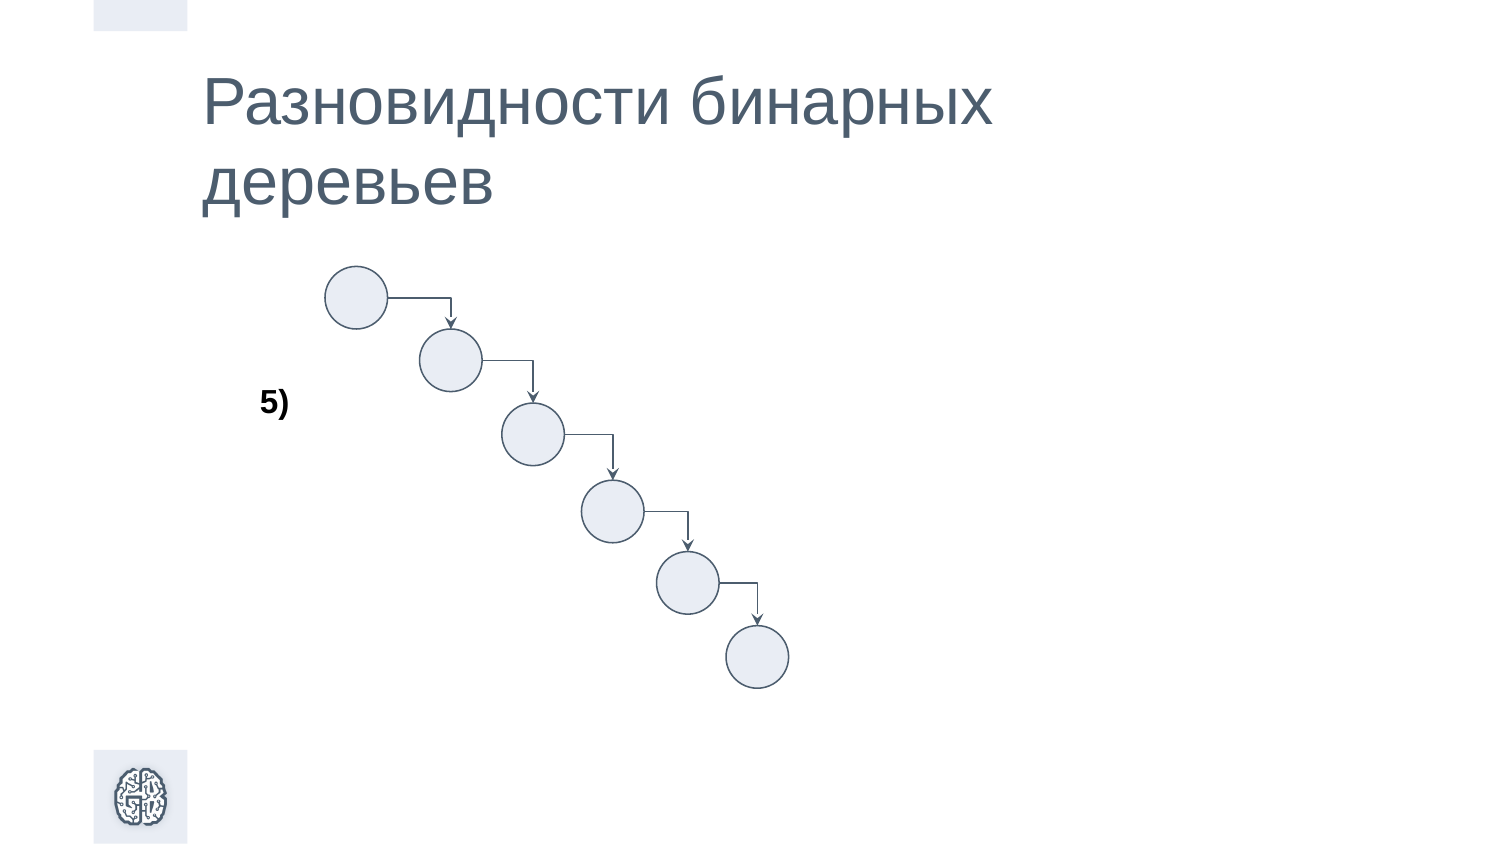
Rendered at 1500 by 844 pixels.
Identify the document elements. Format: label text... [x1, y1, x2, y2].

text_box Разновидности бинарных деревьев [187, 43, 1312, 232]
text_box [726, 626, 789, 689]
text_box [564, 434, 614, 481]
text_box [643, 511, 689, 552]
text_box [718, 582, 758, 626]
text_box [481, 360, 534, 404]
picture [106, 760, 175, 834]
text_box [656, 552, 720, 615]
text_box [581, 480, 644, 543]
text_box 5) [244, 365, 331, 430]
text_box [387, 297, 451, 330]
text_box [324, 266, 388, 329]
text_box [501, 403, 565, 466]
text_box [419, 329, 482, 392]
